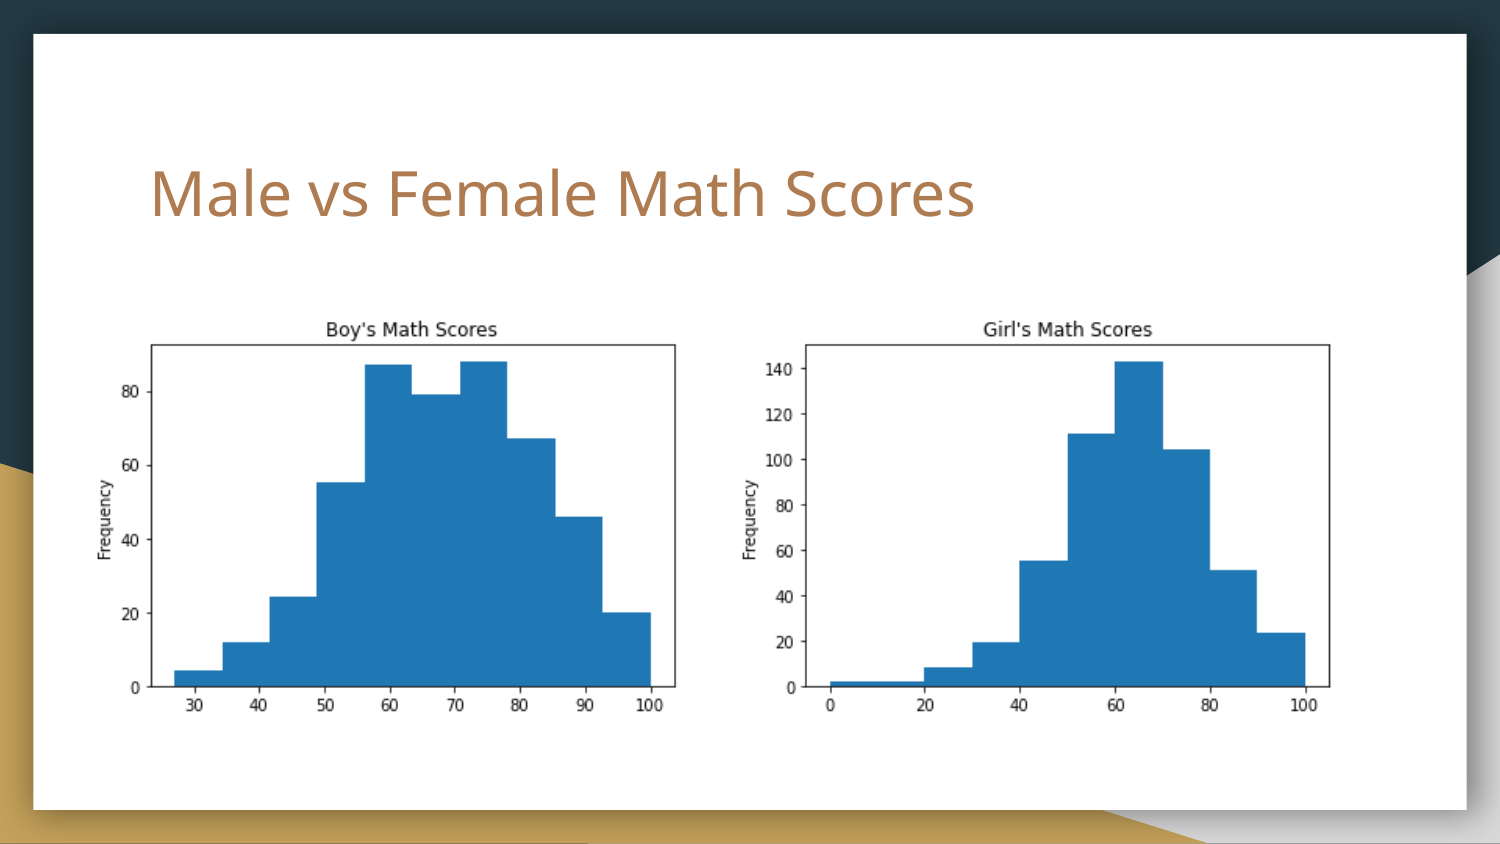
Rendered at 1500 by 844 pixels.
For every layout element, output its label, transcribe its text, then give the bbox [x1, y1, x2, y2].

picture [86, 310, 685, 724]
title Male vs Female Math Scores [134, 138, 1366, 296]
picture [731, 310, 1341, 724]
